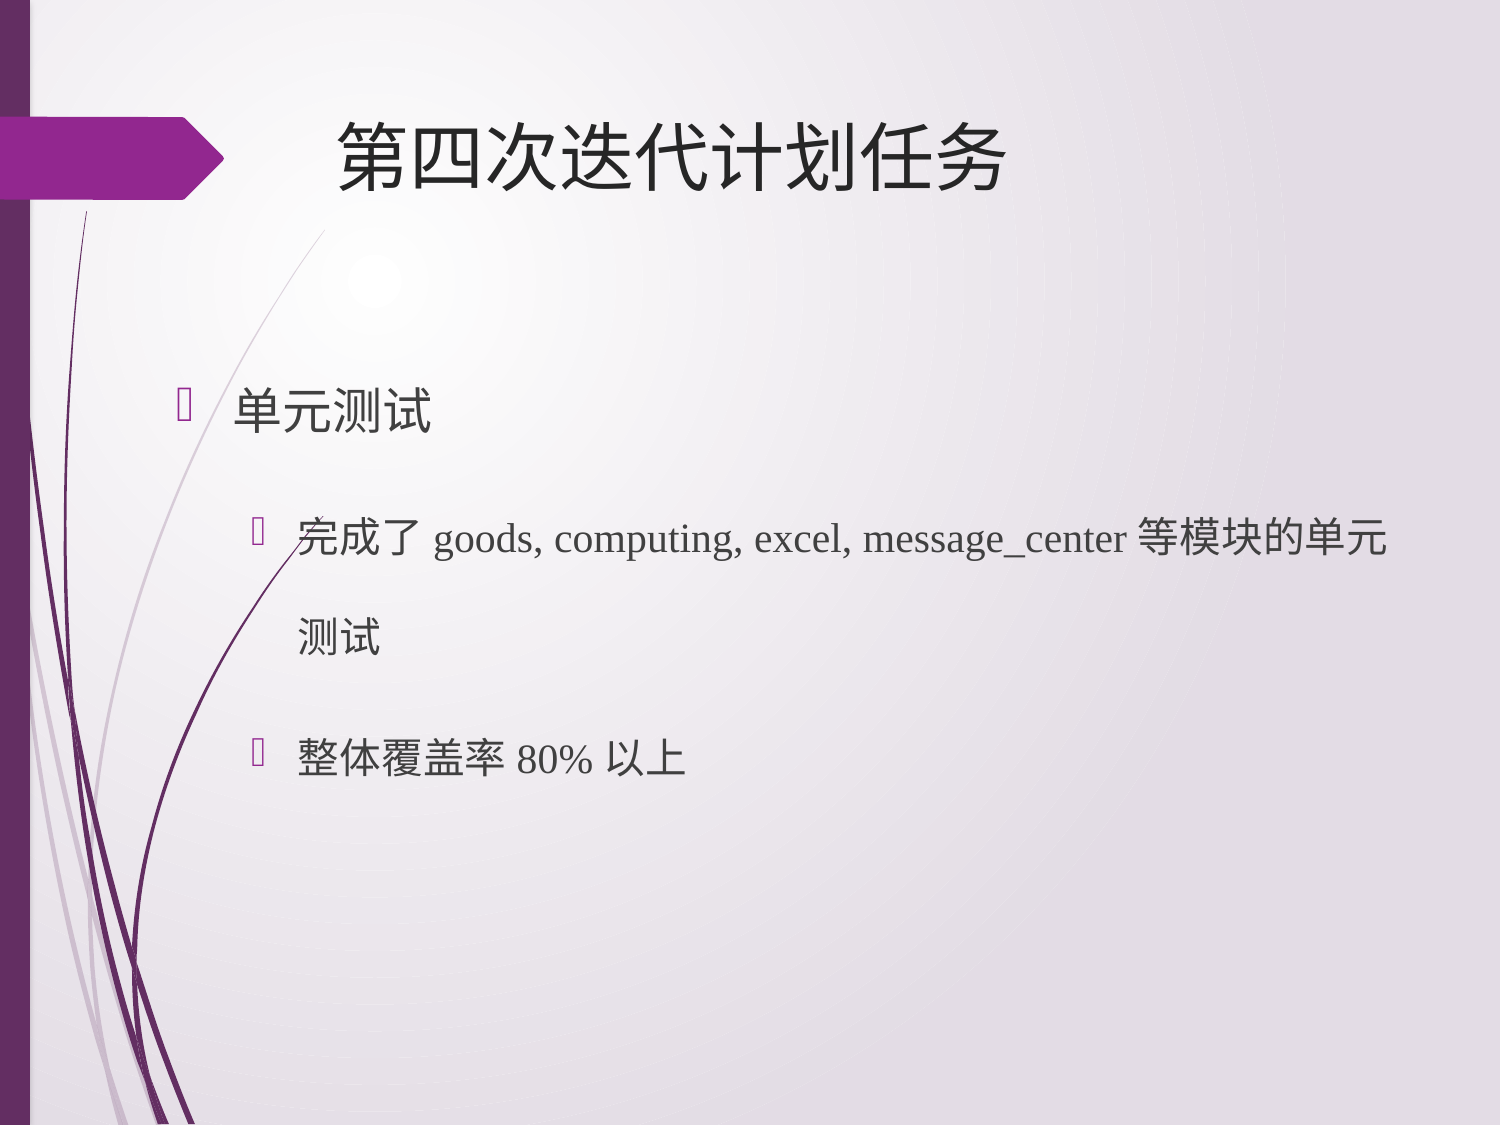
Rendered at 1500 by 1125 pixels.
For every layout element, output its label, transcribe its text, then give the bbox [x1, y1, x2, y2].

title 第四次迭代计划任务 [319, 102, 1400, 311]
list 单元测试 完成了goods, computing, excel, message_center等模块的单元测试 整体覆盖率80%以上 [161, 311, 1425, 1029]
